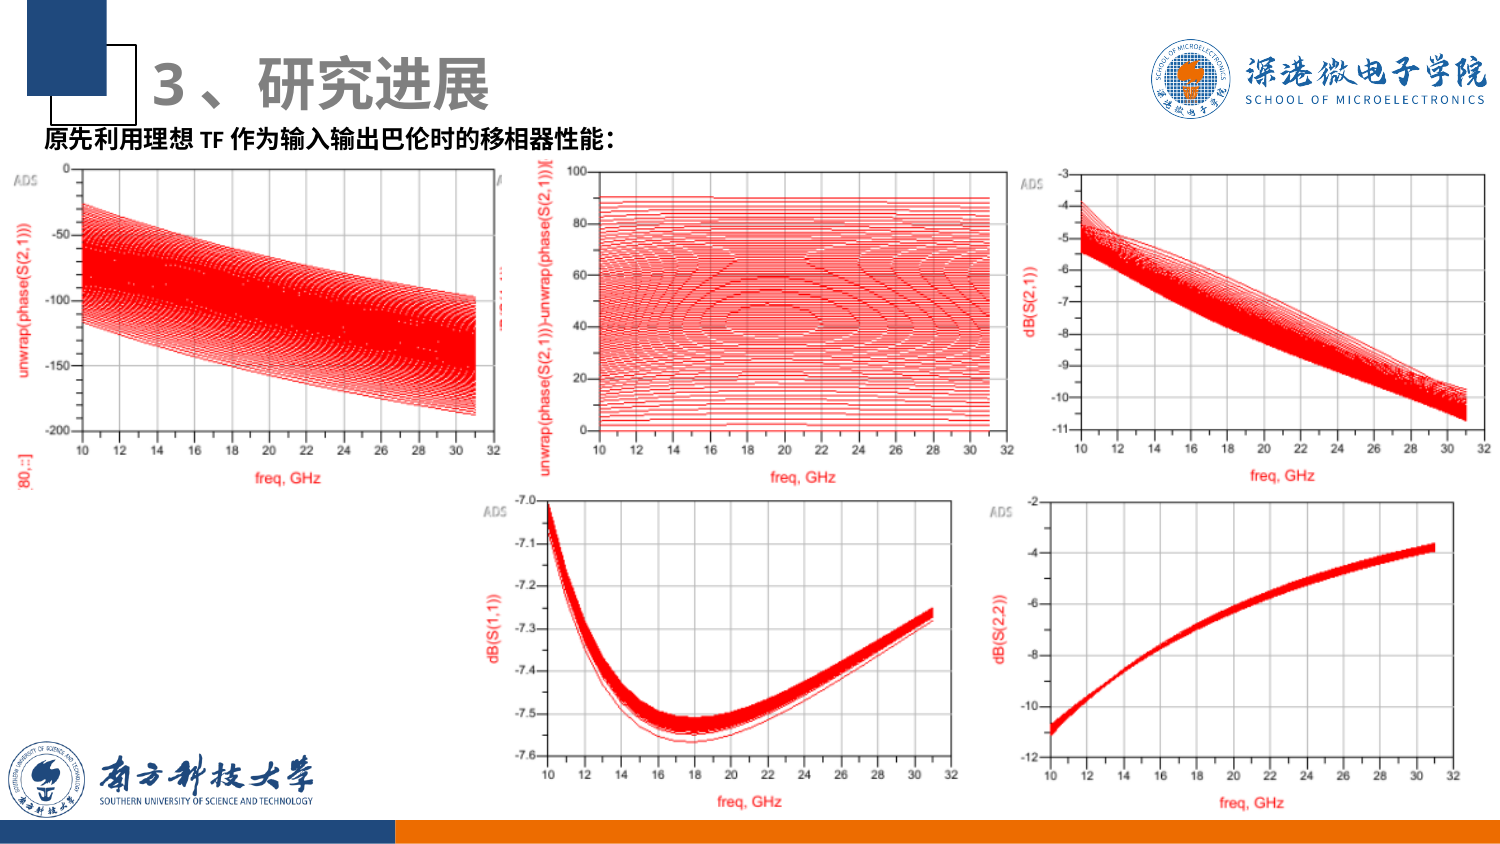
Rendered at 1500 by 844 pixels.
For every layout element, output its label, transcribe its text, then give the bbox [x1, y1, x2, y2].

picture [476, 494, 962, 812]
picture [531, 159, 1493, 813]
picture [0, 161, 503, 490]
text_box 原先利用理想TF作为输入输出巴伦时的移相器性能： [29, 116, 1409, 162]
picture [0, 739, 320, 820]
picture [1395, 39, 1487, 119]
title 3、研究进展 [137, 39, 1395, 116]
